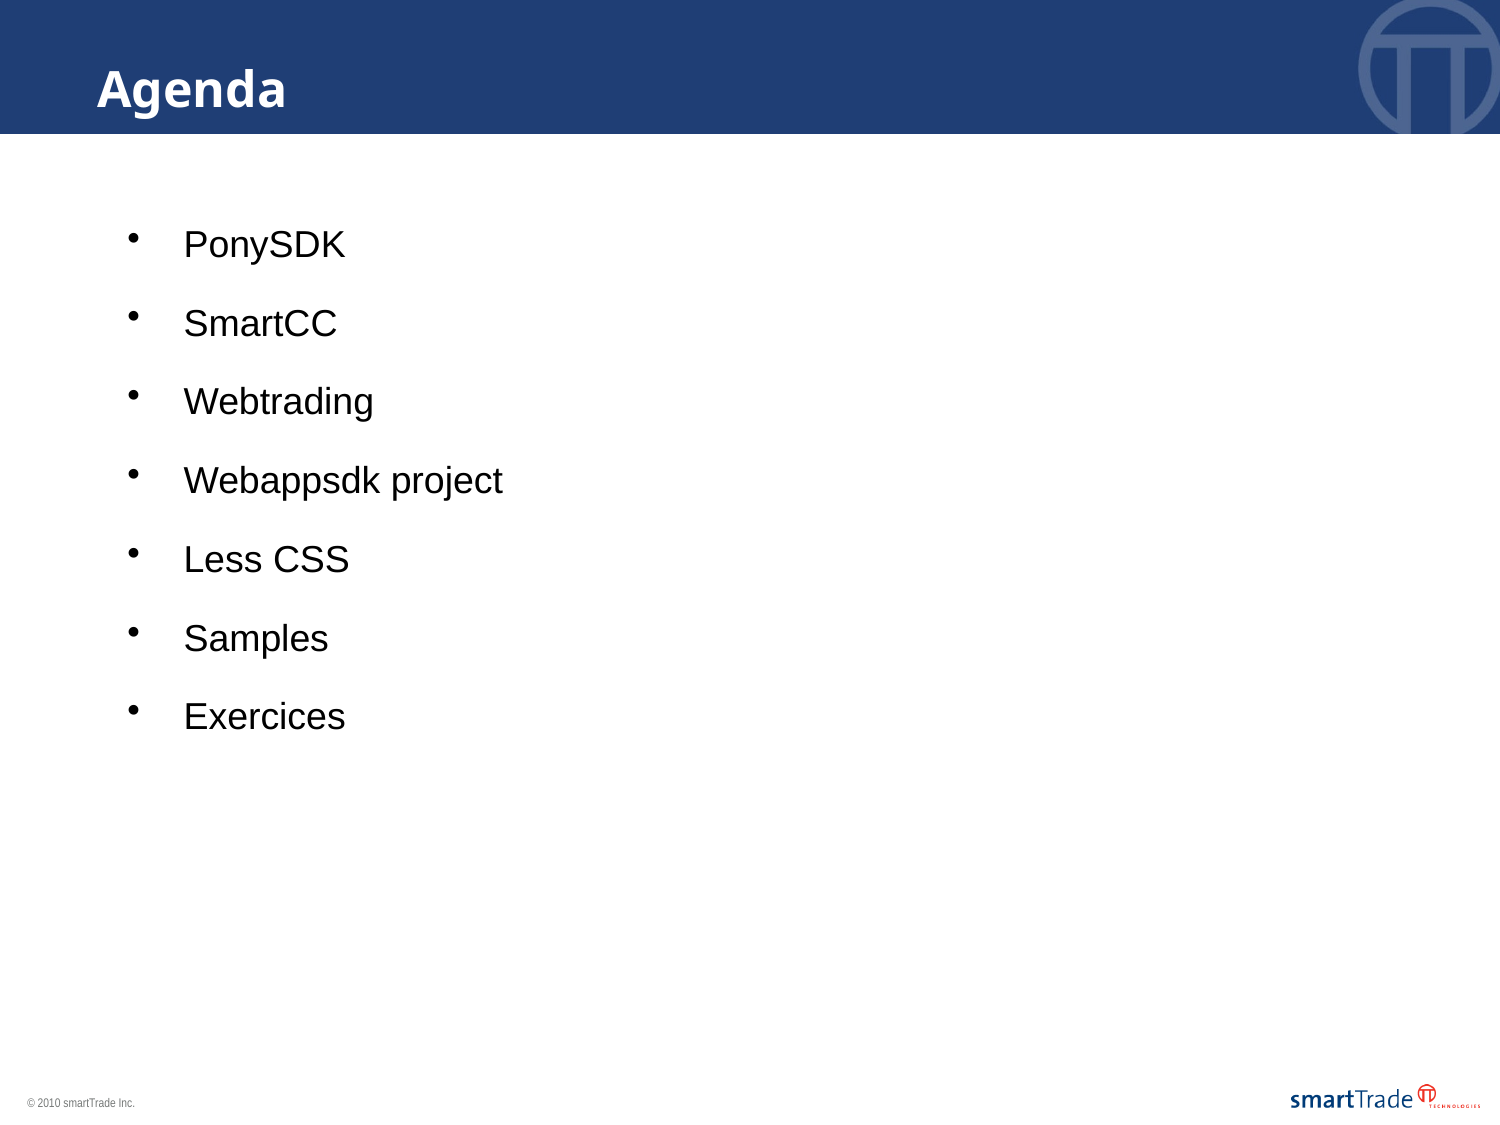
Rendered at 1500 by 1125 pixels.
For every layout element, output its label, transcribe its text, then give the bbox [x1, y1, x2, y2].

picture [1291, 1084, 1480, 1108]
picture [0, 0, 1500, 134]
text_box PonySDK SmartCC Webtrading Webappsdk project Less CSS Samples Exercices [112, 212, 1375, 1100]
text_box Agenda [82, 49, 1325, 125]
